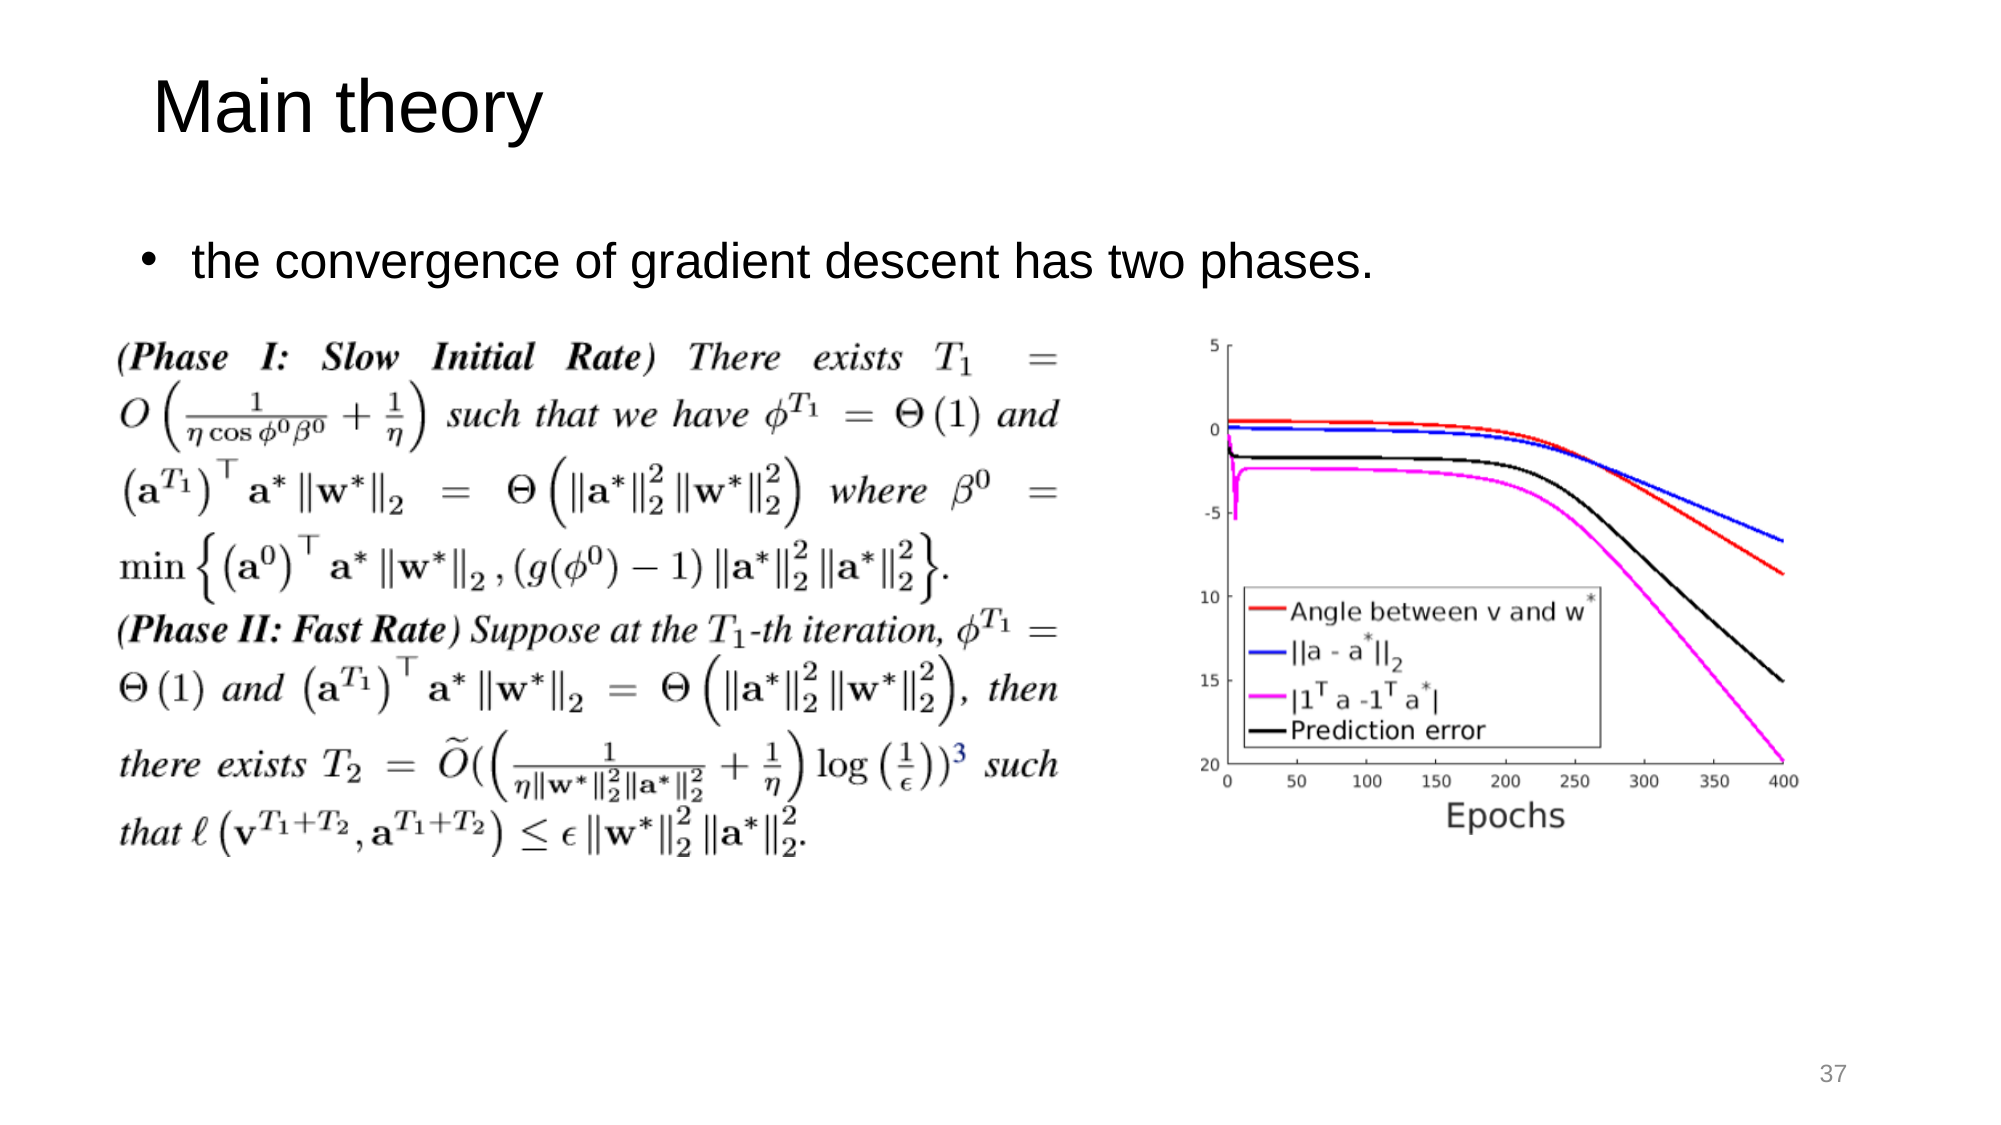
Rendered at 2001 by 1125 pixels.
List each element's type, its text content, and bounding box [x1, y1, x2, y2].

title Main theory [137, 0, 1863, 217]
list the convergence of gradient descent has two phases. [125, 205, 1850, 920]
picture [112, 340, 1080, 857]
slide_number 37 [1412, 1042, 1863, 1103]
picture [1200, 318, 1818, 835]
